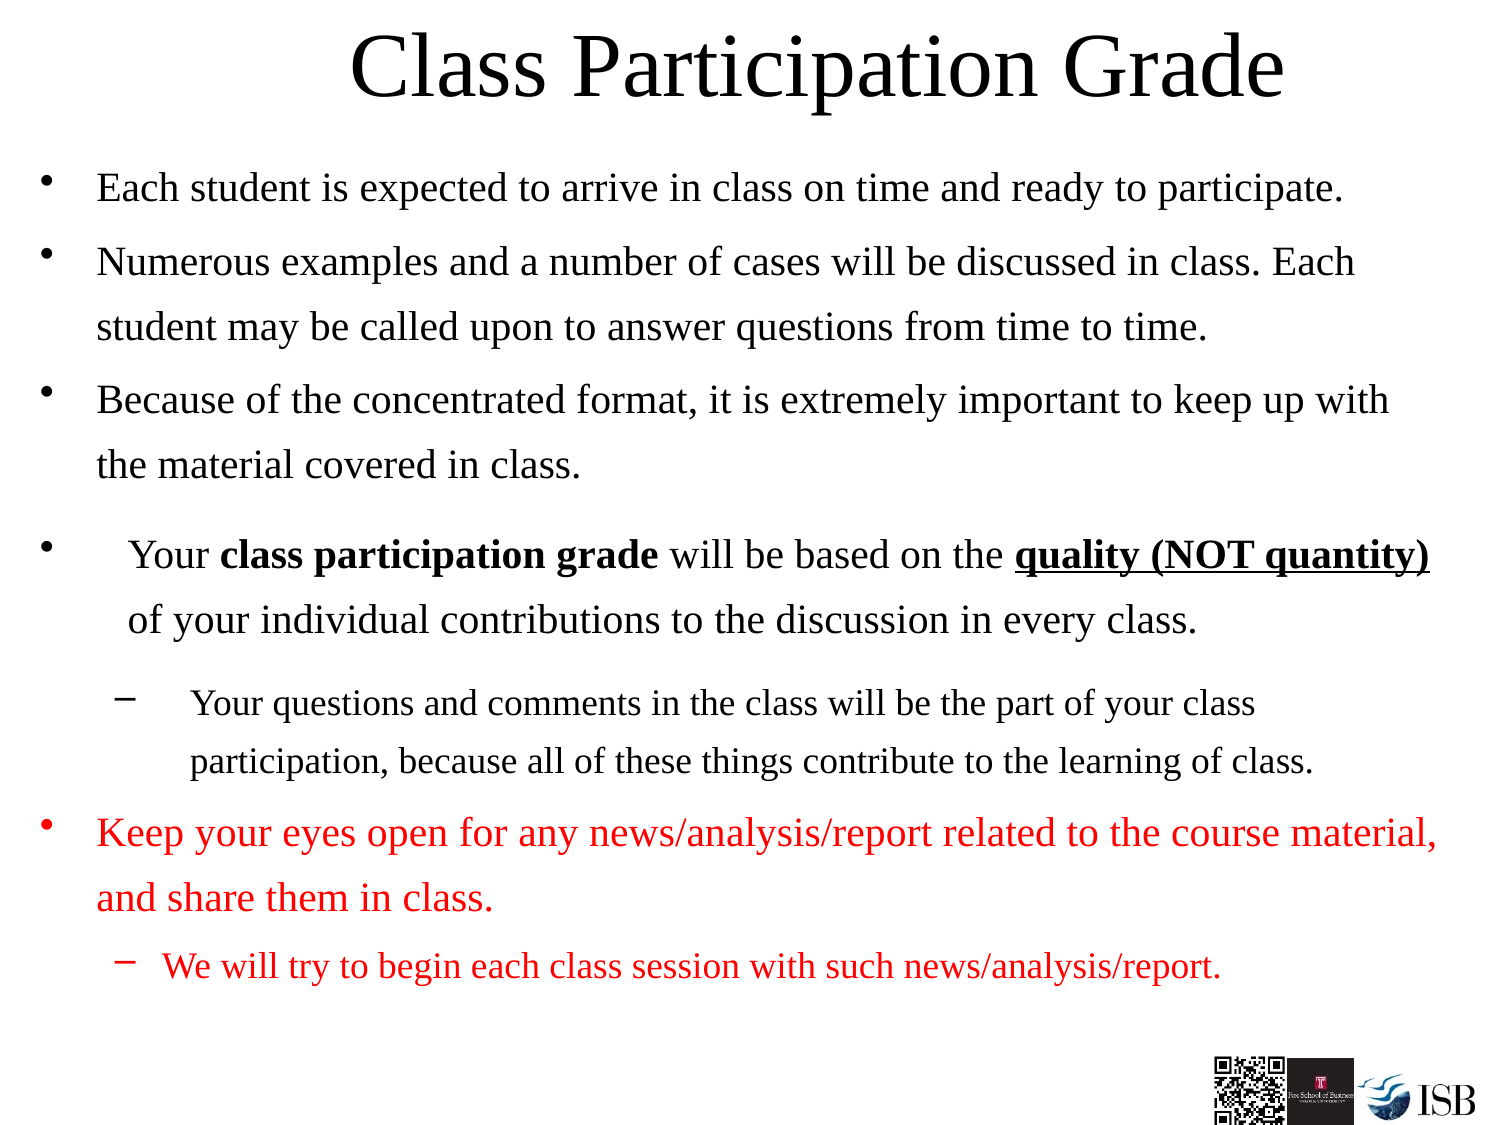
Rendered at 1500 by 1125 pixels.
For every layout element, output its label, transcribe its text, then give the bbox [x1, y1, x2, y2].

title Class Participation Grade [37, 12, 1500, 108]
list Each student is expected to arrive in class on time and ready to participate. Numerous examples and a number of cases will be discussed in class. Each student may be called upon to answer questions from time to time. Because of the concentrated format, it is extremely important to keep up with the material covered in class. Your class participation grade will be based on the quality (NOT quantity) of your individual contributions to the discussion in every class. Your questions and comments in the class will be the part of your class participation, because all of these things contribute to the learning of class. Keep your eyes open for any news/analysis/report related to the course material, and share them in class. We will try to begin each class session with such news/analysis/report. [24, 137, 1463, 1000]
picture [1212, 1055, 1475, 1125]
